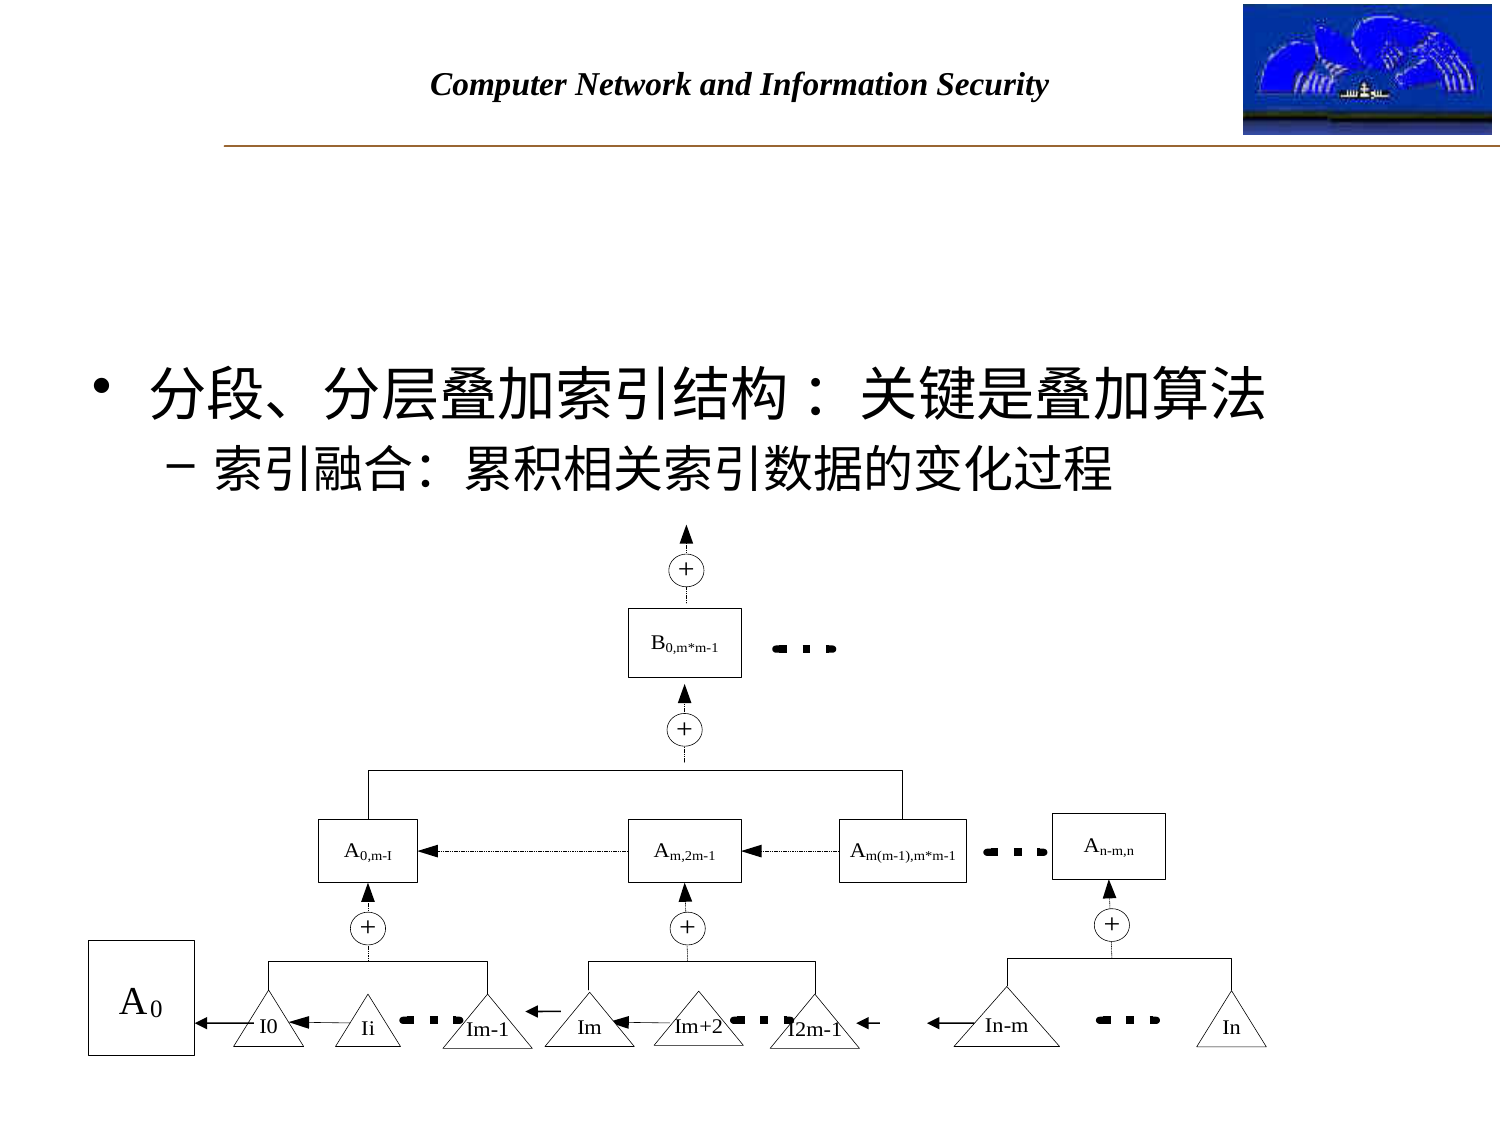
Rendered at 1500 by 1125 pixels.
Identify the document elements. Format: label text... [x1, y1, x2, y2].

text_box [201, 1016, 224, 1030]
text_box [87, 940, 195, 1056]
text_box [229, 479, 1270, 1052]
list 分段、分层叠加索引结构 ：关键是叠加算法 索引融合：累积相关索引数据的变化过程 [76, 350, 1427, 516]
